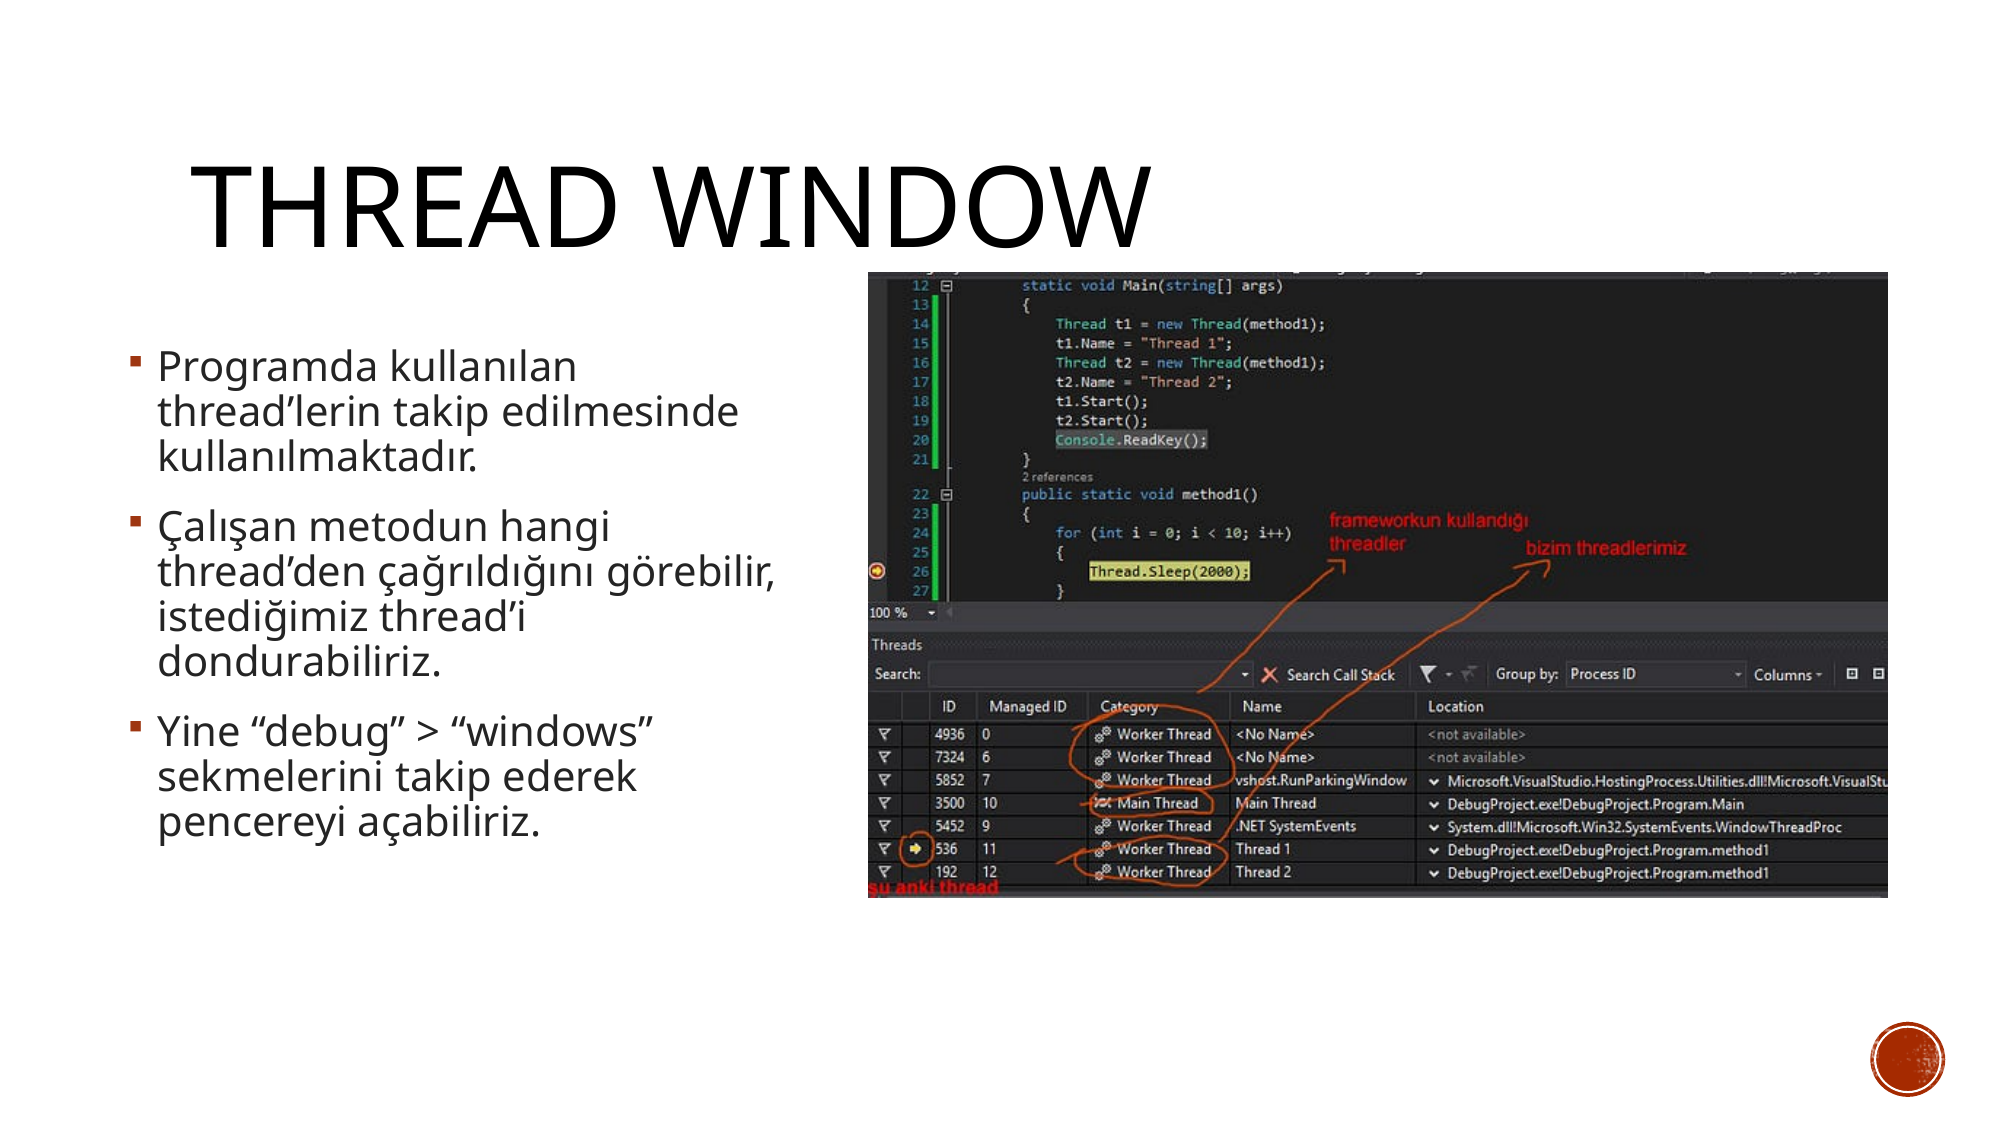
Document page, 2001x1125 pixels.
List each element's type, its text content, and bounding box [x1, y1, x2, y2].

picture [868, 272, 1888, 898]
list Programda kullanılan thread’lerin takip edilmesinde kullanılmaktadır. Çalışan metodun hangi thread’den çağrıldığını görebilir, istediğimiz thread’i dondurabiliriz. Yine “debug” > “windows” sekmelerini takip ederek pencereyi açabiliriz. [112, 338, 806, 882]
title Thread wındow [175, 79, 1826, 344]
